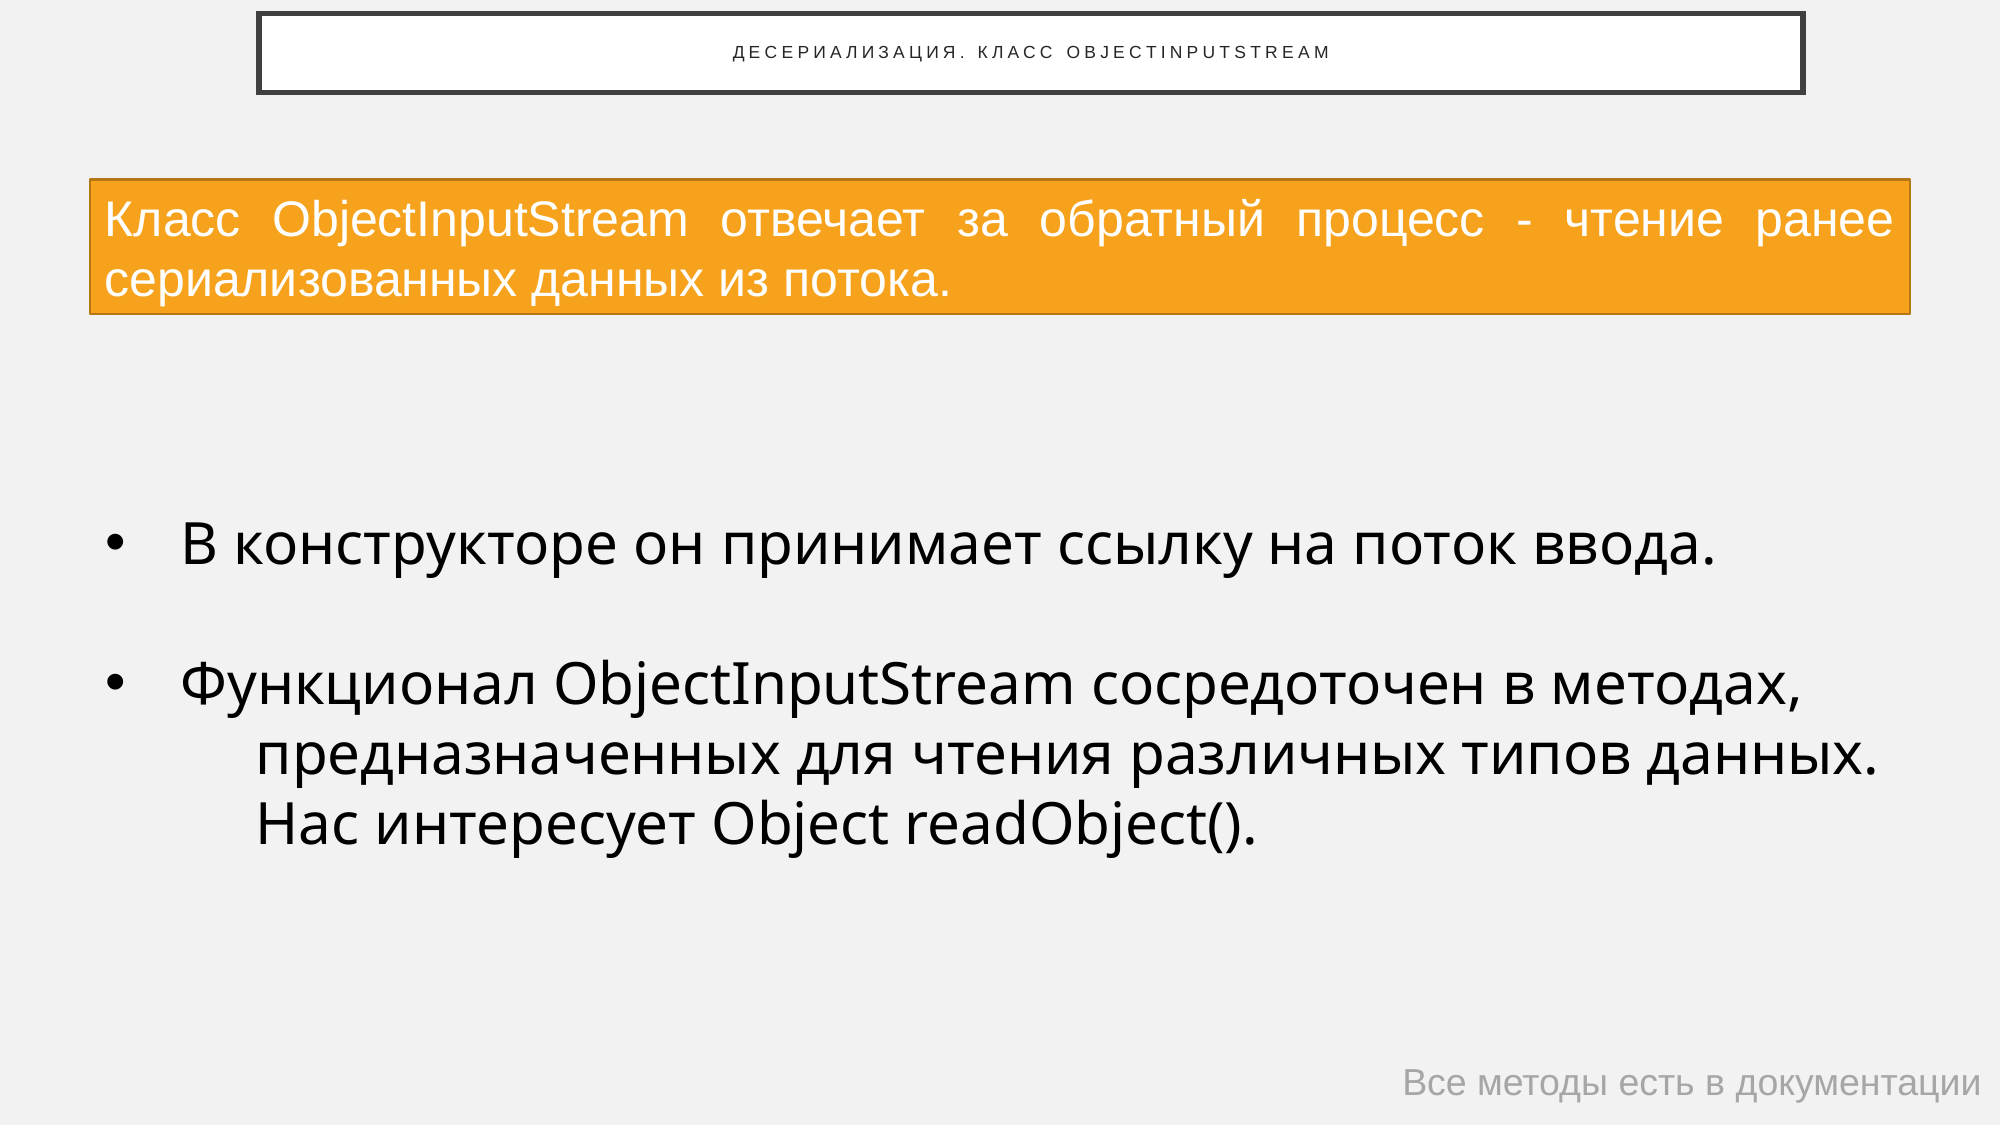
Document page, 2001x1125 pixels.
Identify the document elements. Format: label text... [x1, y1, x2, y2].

text_box В конструкторе он принимает ссылку на поток ввода. Функционал ObjectInputStream сосредоточен в методах, предназначенных для чтения различных типов данных. Нас интересует Object readObject(). [91, 498, 1909, 864]
title Десериализация. Класс ObjectInputStream [256, 11, 1806, 95]
text_box Класс ObjectInputStream отвечает за обратный процесс - чтение ранее сериализованных данных из потока. [89, 178, 1911, 315]
text_box Все методы есть в документации [1387, 1050, 1997, 1111]
